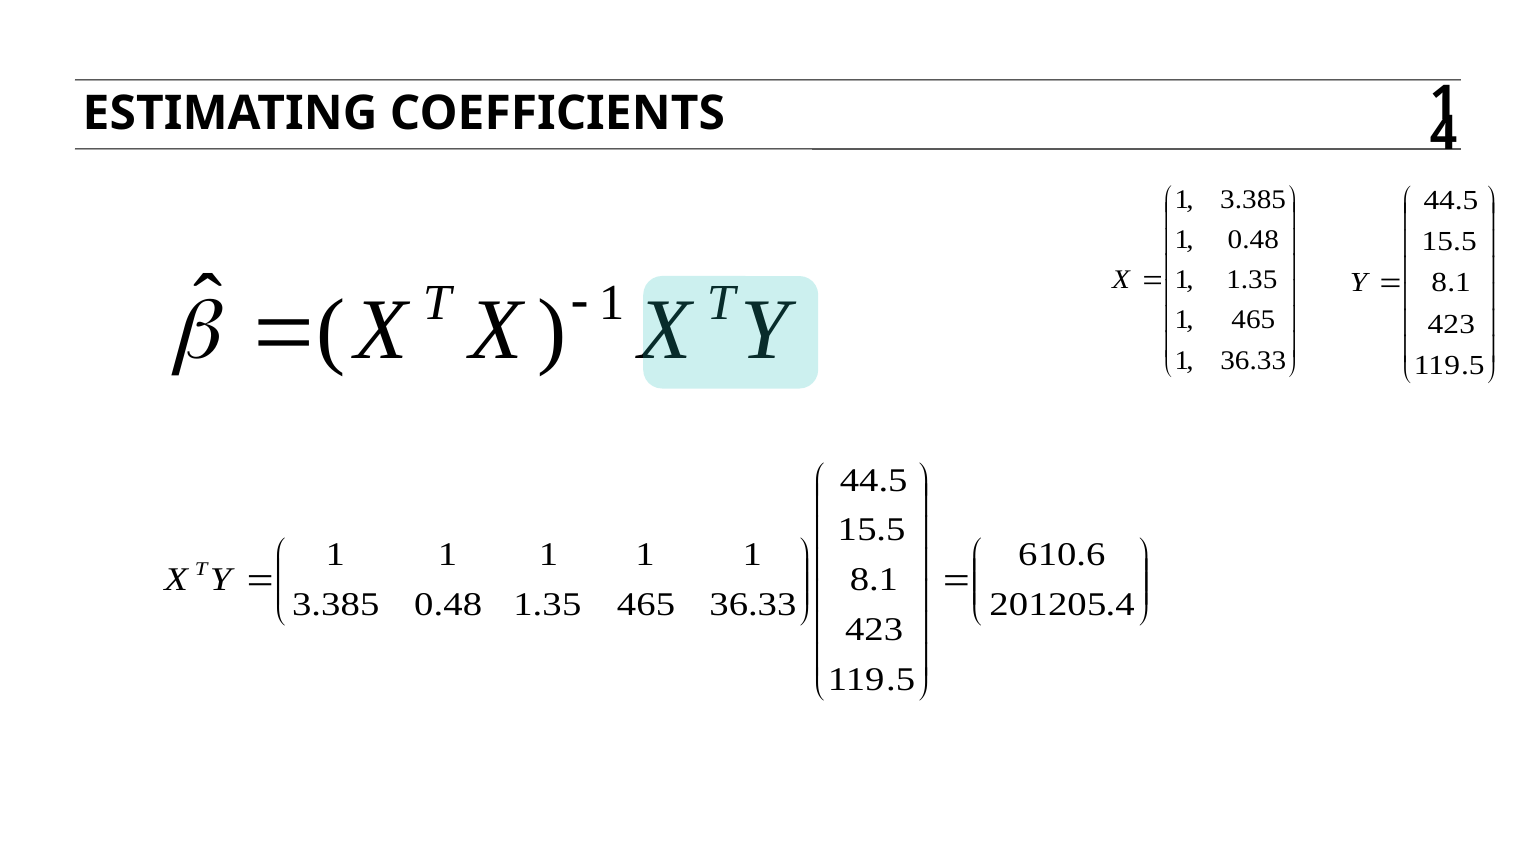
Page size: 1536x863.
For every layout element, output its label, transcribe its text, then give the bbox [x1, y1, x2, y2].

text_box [1346, 180, 1505, 389]
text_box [1105, 180, 1305, 383]
list ESTIMATING COEFFICIENTS [67, 81, 1118, 132]
slide_number 14 [1419, 86, 1461, 138]
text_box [155, 257, 819, 394]
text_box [155, 456, 1160, 707]
